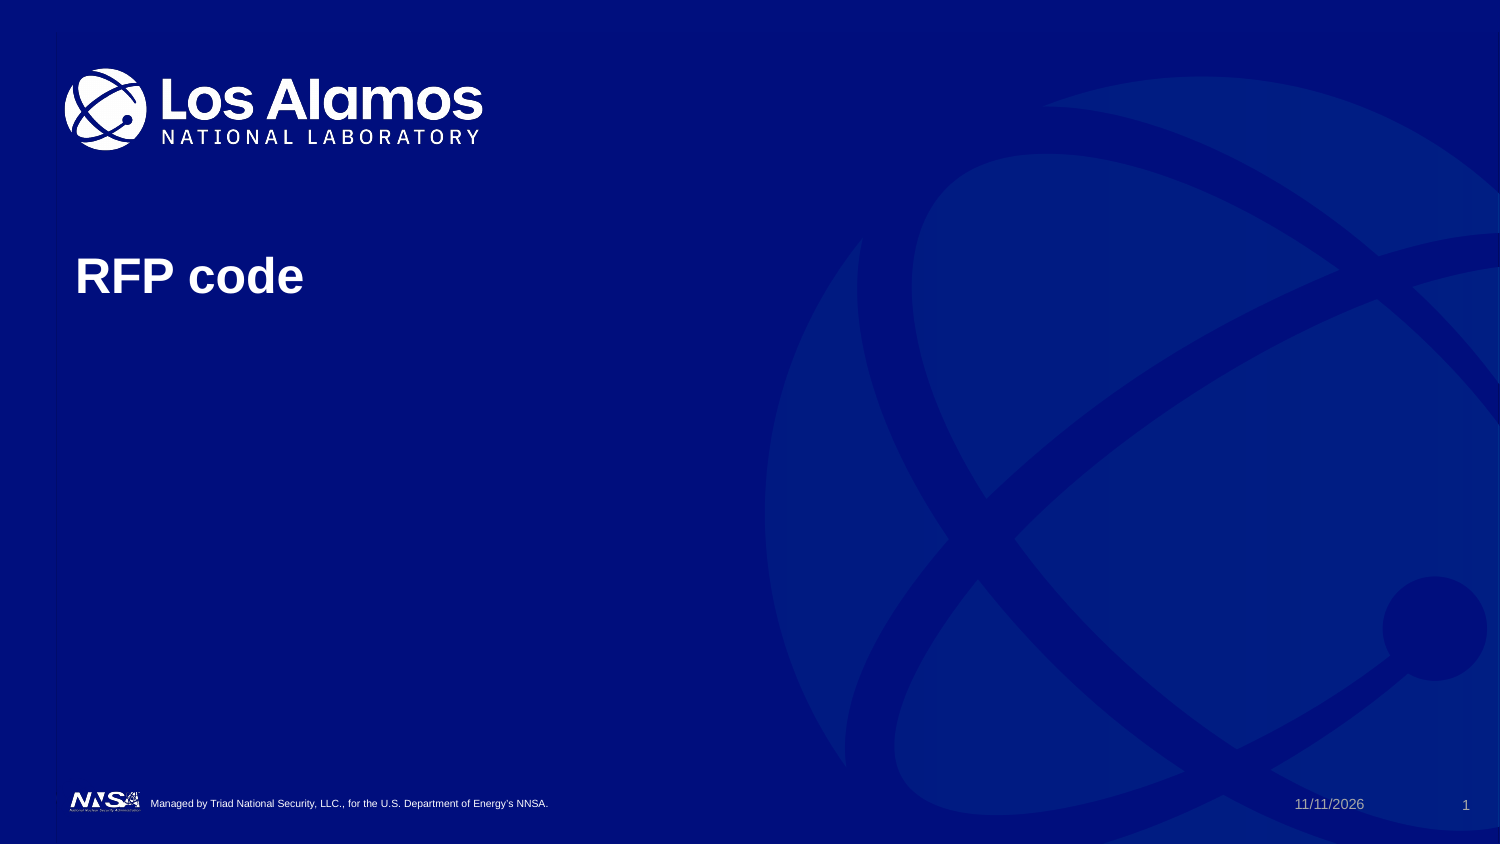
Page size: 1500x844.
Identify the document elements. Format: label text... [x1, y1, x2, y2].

picture [0, 0, 1500, 844]
title RFP code [75, 243, 704, 436]
